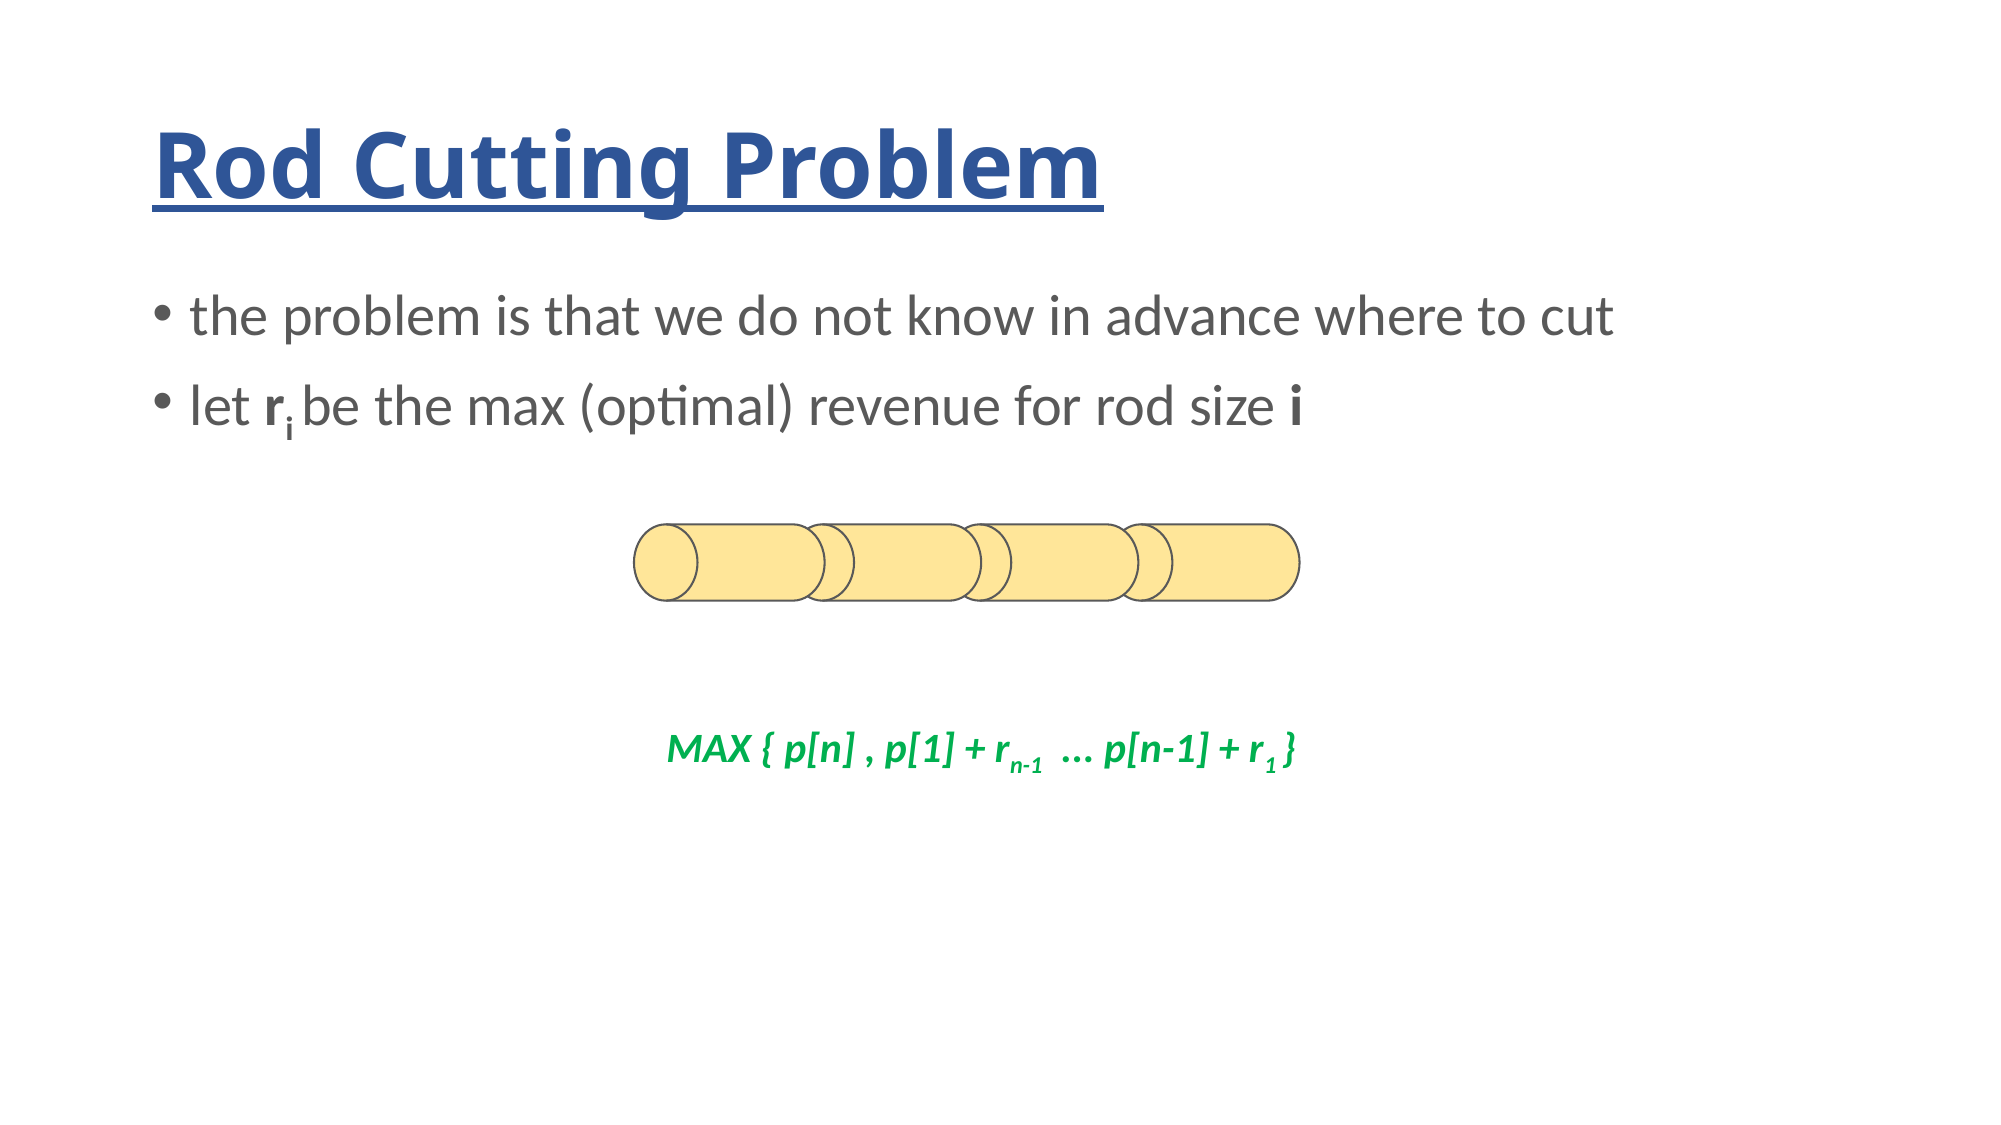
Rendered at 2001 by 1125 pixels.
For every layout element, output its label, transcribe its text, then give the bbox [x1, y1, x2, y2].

text_box [1124, 523, 1301, 602]
text_box [632, 523, 826, 602]
text_box MAX { p[n] , p[1] + rn-1 ... p[n-1] + r1 } [651, 713, 1311, 786]
text_box [965, 523, 1140, 602]
title Rod Cutting Problem [137, 59, 1863, 277]
text_box [808, 523, 983, 602]
list the problem is that we do not know in advance where to cut let ri be the max (optimal) revenue for rod size i [137, 277, 1863, 1066]
